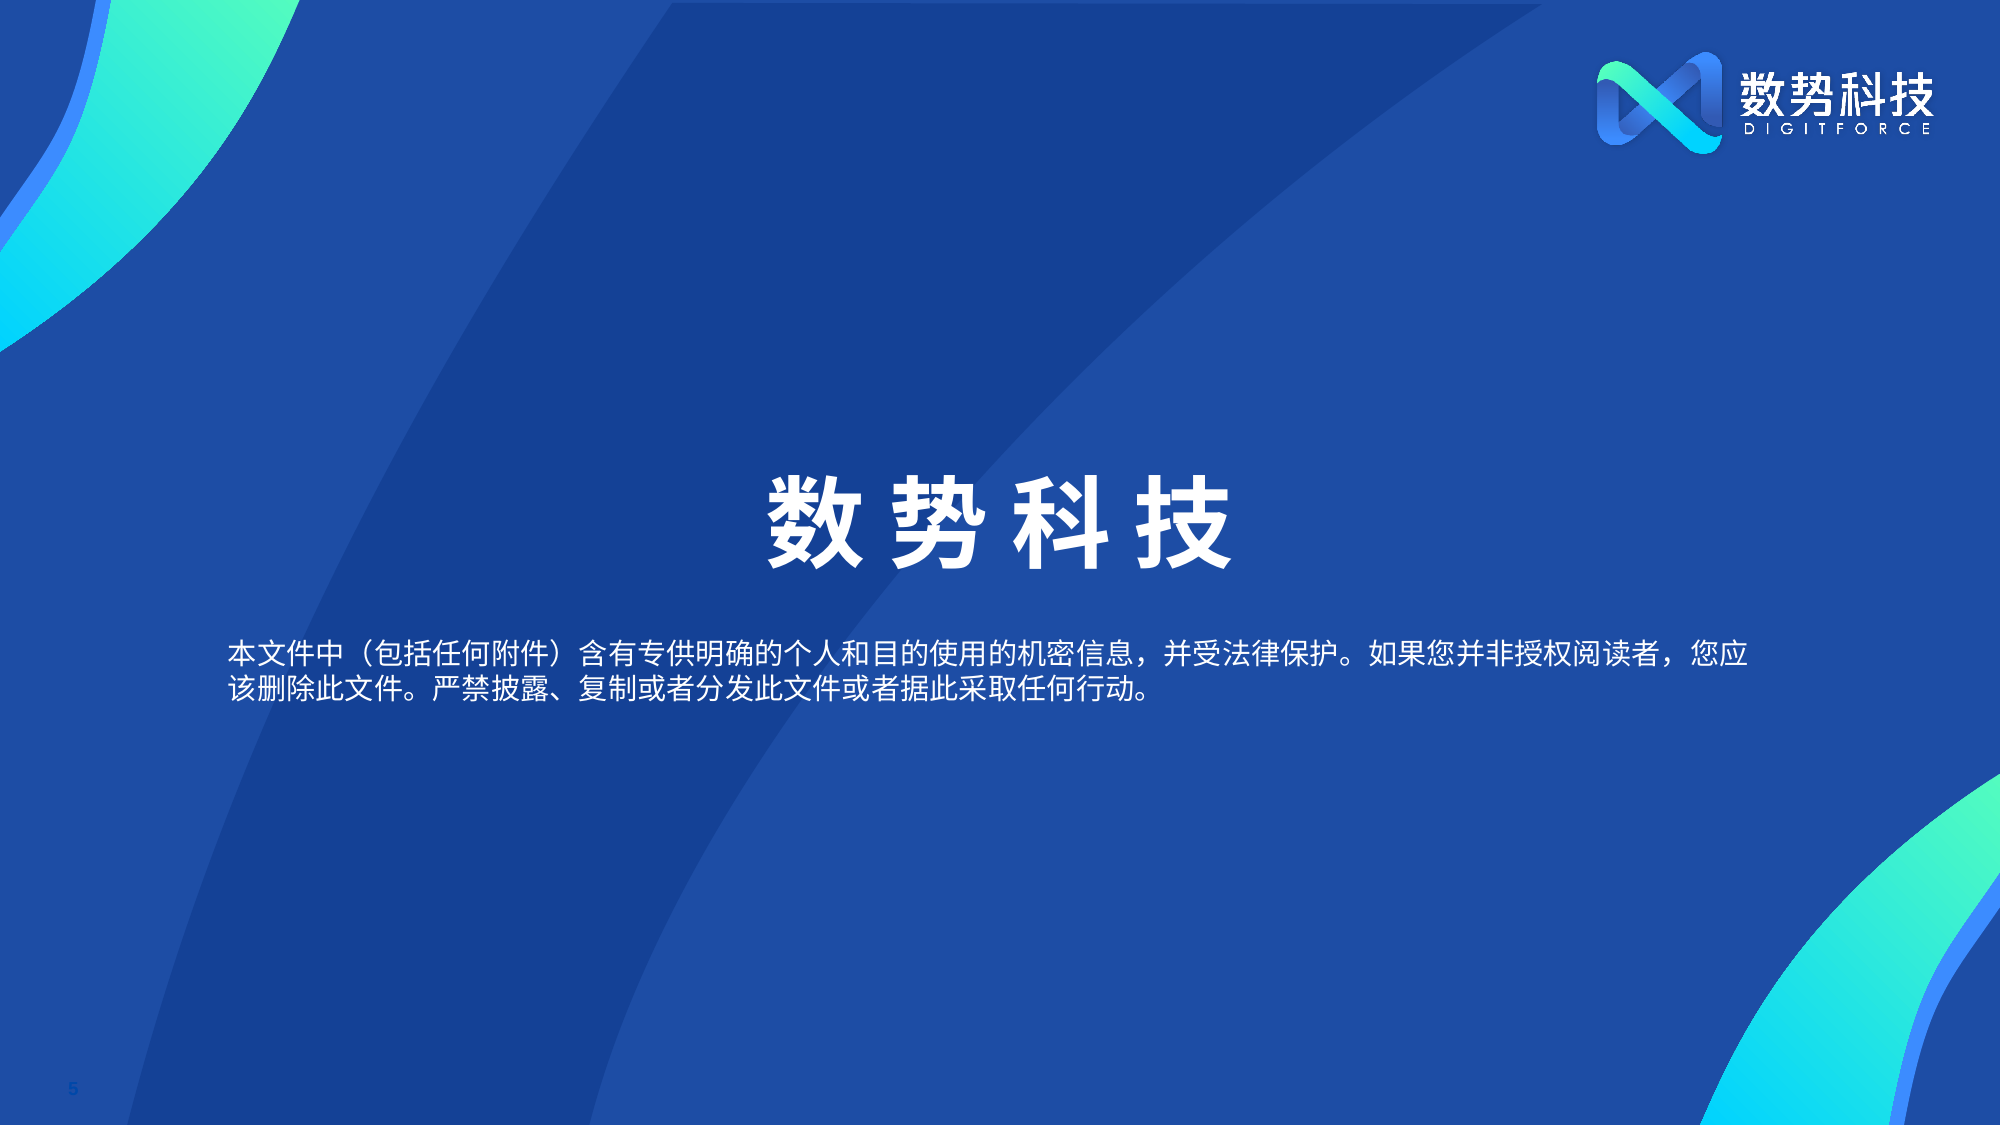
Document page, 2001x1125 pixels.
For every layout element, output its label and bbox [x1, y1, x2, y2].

picture [1597, 52, 1934, 154]
text_box [0, 0, 2000, 1125]
